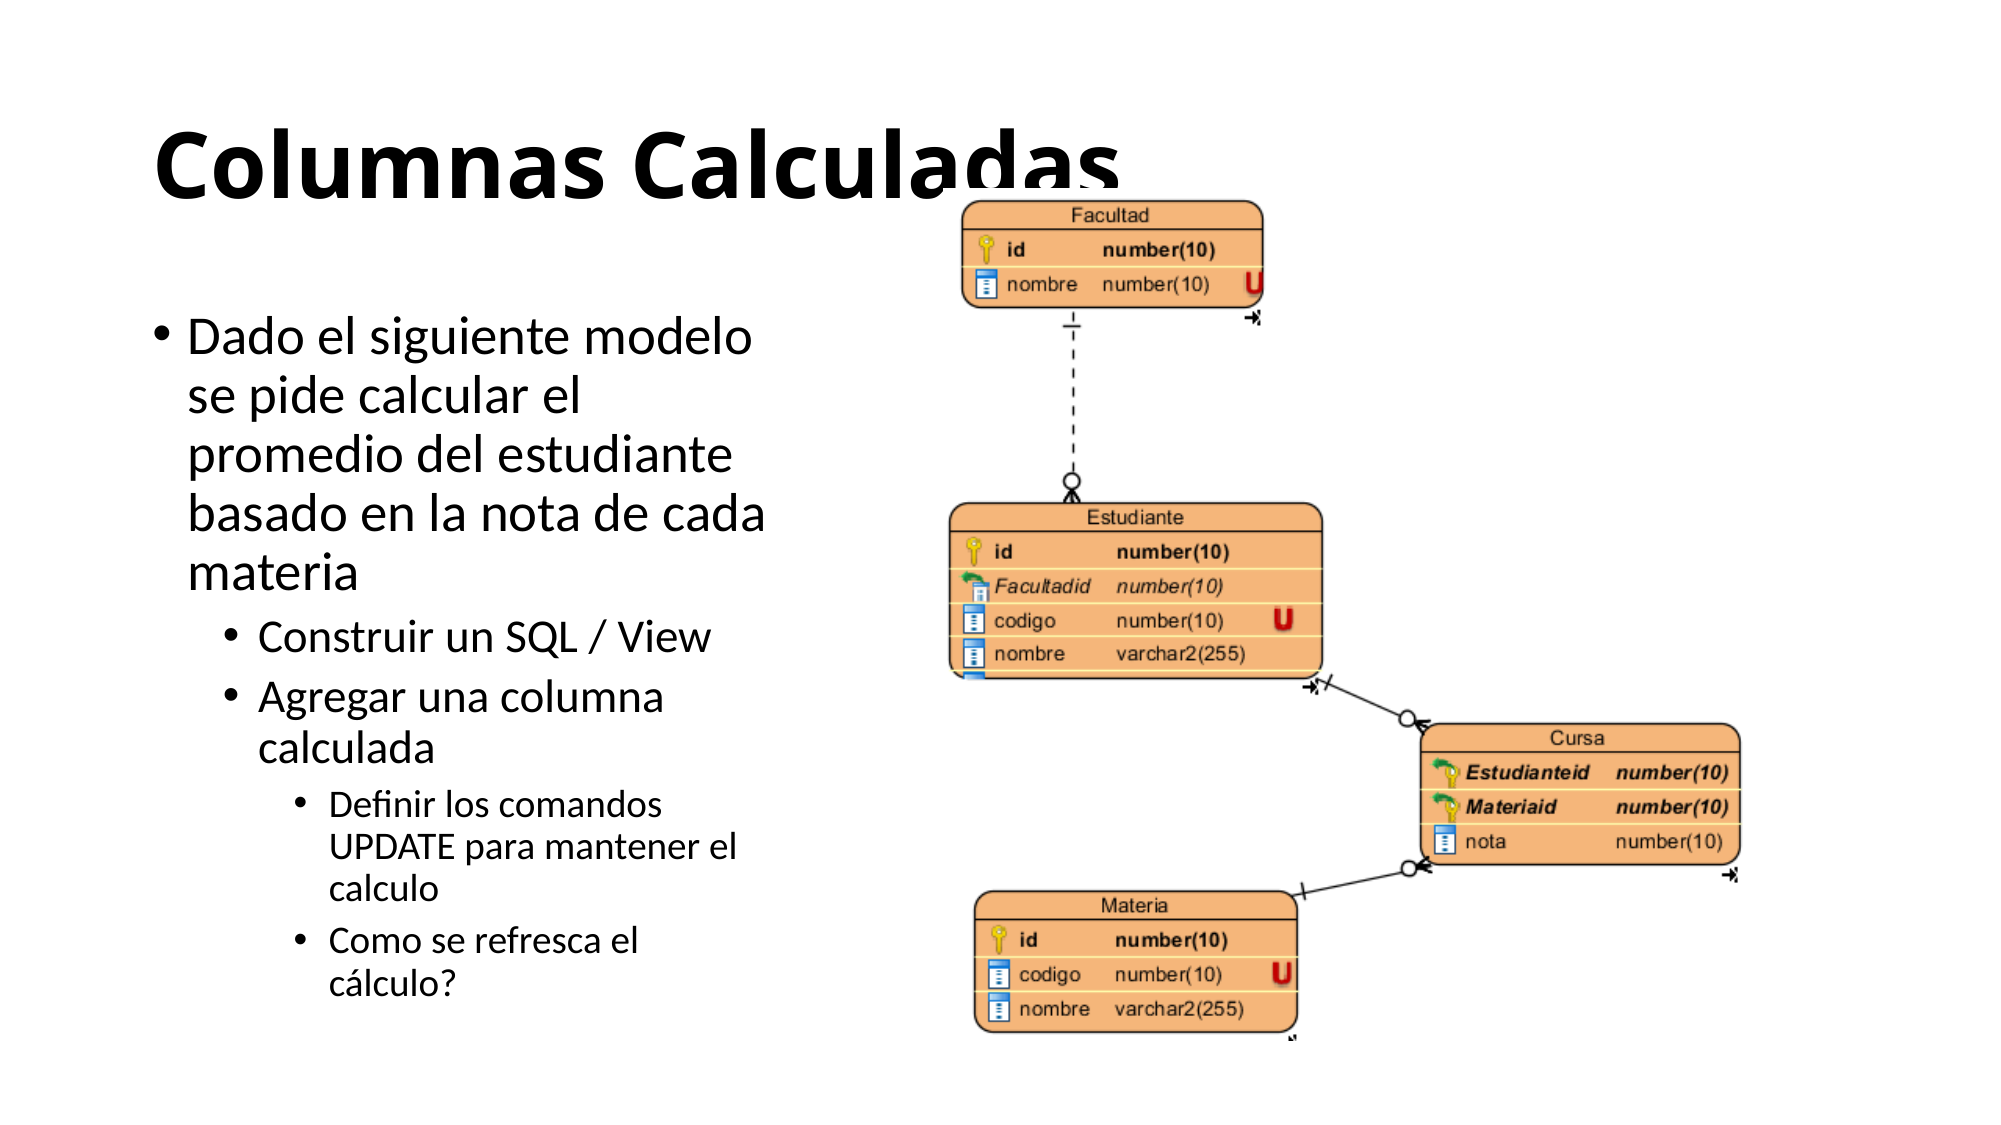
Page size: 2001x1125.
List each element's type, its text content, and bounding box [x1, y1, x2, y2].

title Columnas Calculadas [137, 59, 1863, 278]
list Dado el siguiente modelo se pide calcular el promedio del estudiante basado en la nota de cada materia Construir un SQL / View Agregar una columna calculada Definir los comandos UPDATE para mantener el calculo Como se refresca el cálculo? [137, 299, 785, 1014]
picture [943, 188, 1752, 1041]
